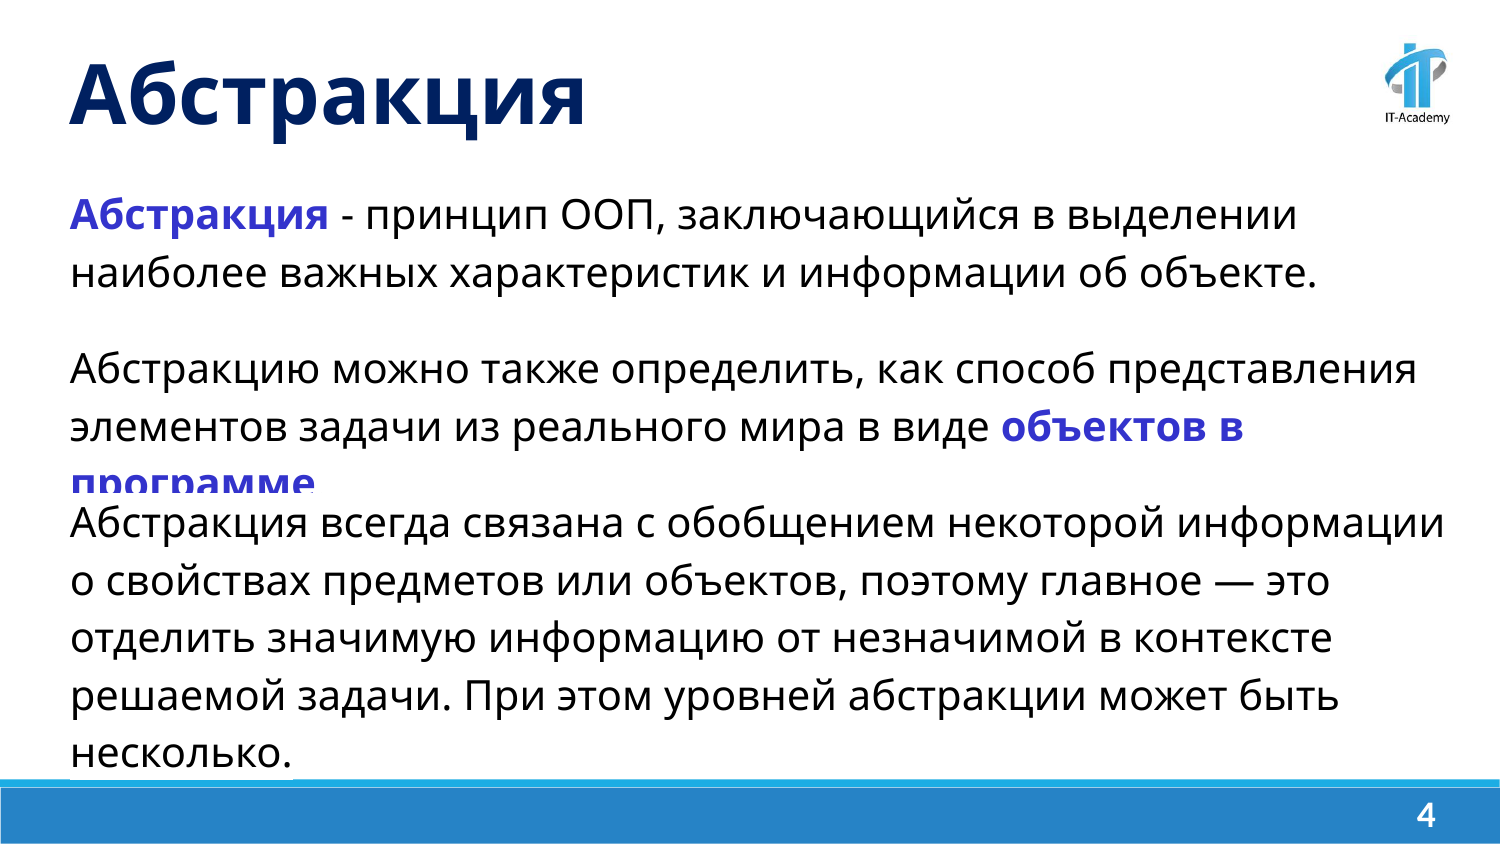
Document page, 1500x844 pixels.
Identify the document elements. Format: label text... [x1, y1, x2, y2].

text_box Абстракция всегда связана с обобщением некоторой информации о свойствах предметов или объектов, поэтому главное — это отделить значимую информацию от незначимой в контексте решаемой задачи. При этом уровней абстракции может быть несколько. [54, 473, 1491, 792]
text_box Абстракцию можно также определить, как способ представления элементов задачи из реального мира в виде объектов в программе. [54, 319, 1463, 473]
text_box ‹#› [1390, 792, 1463, 827]
picture [1405, 35, 1461, 126]
text_box Абстракция - принцип ООП, заключающийся в выделении наиболее важных характеристик и информации об объекте. [54, 165, 1451, 311]
text_box Абстракция [54, 16, 1405, 165]
